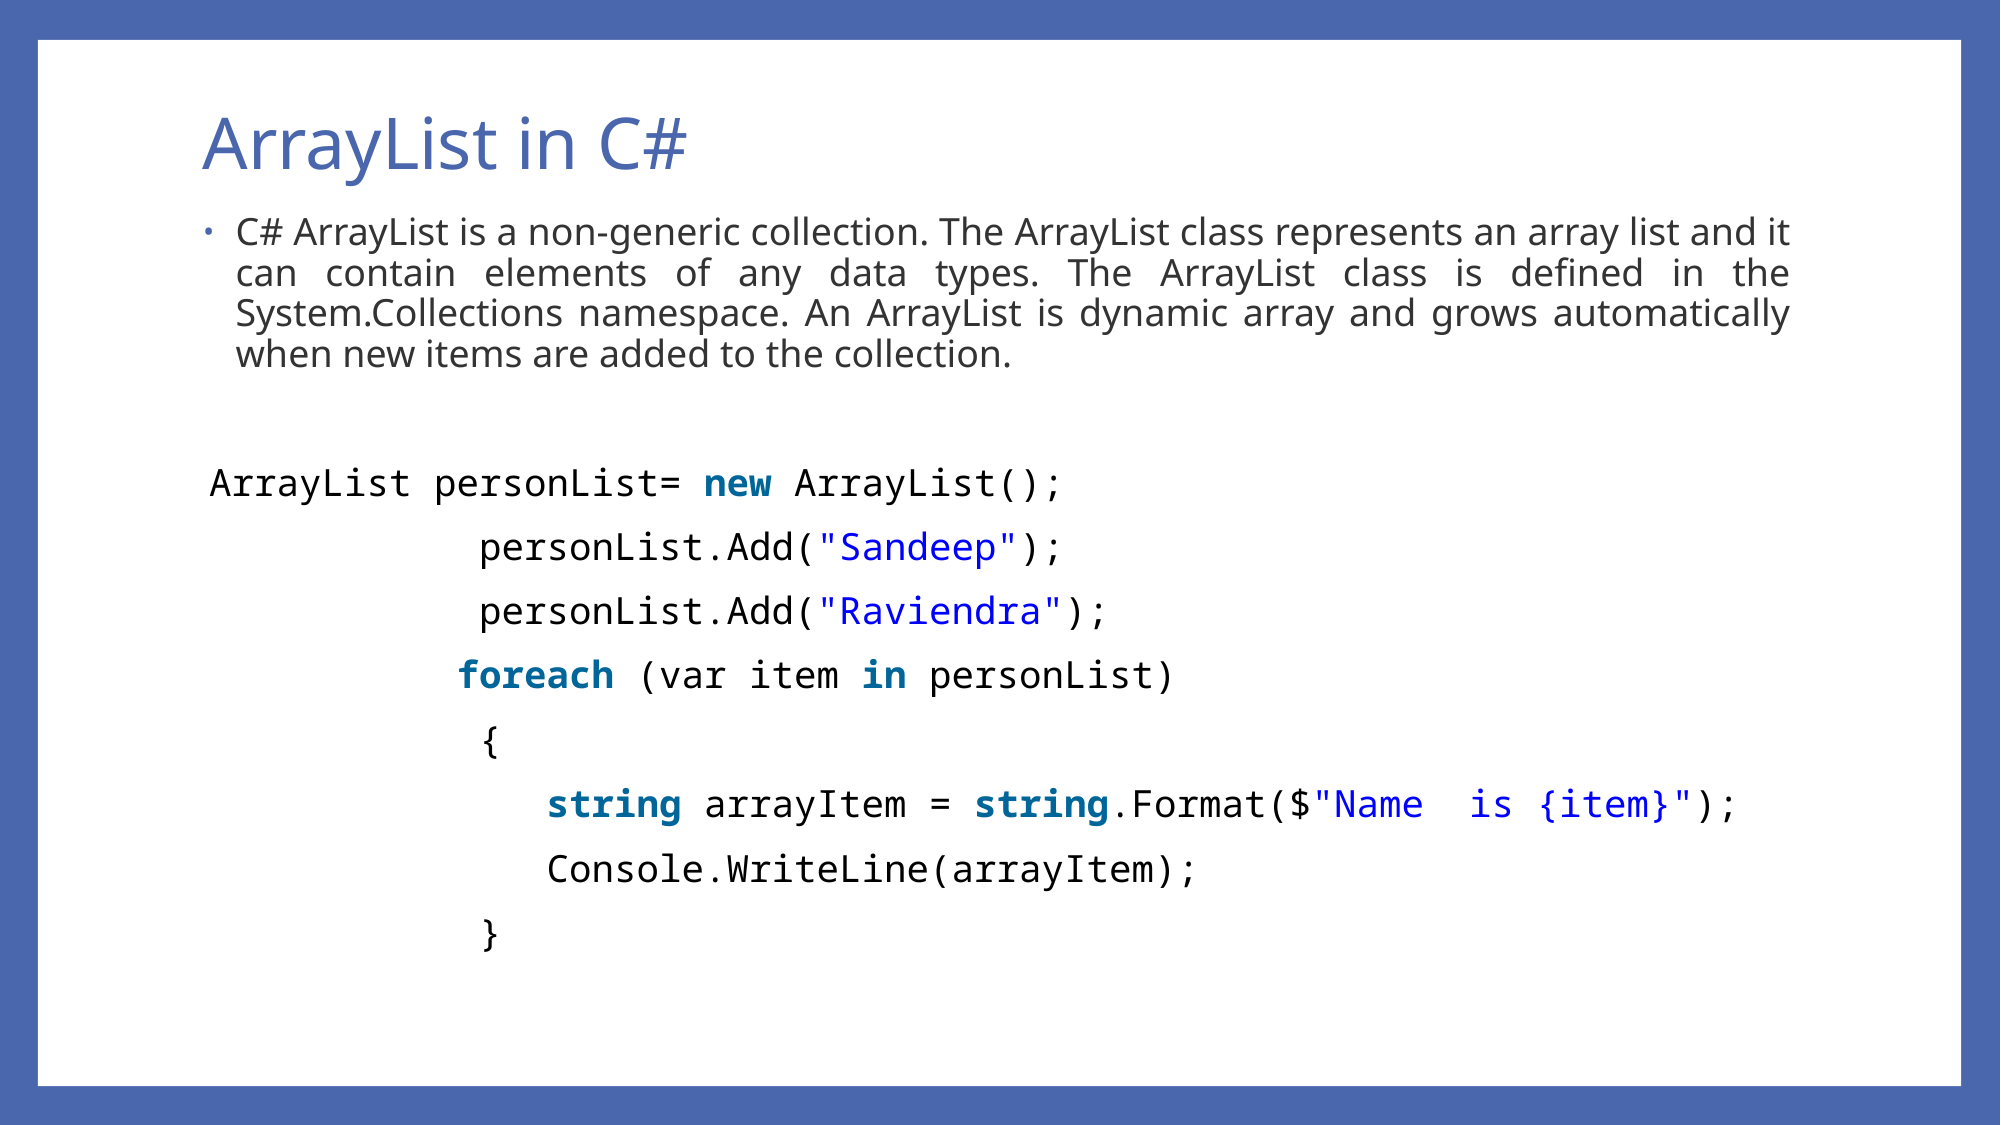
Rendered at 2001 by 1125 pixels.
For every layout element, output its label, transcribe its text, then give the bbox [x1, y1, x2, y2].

title ArrayList in C# [187, 99, 1808, 193]
list C# ArrayList is a non-generic collection. The ArrayList class represents an array list and it can contain elements of any data types. The ArrayList class is defined in the System.Collections namespace. An ArrayList is dynamic array and grows automatically when new items are added to the collection. ArrayList personList= new ArrayList(); personList.Add("Sandeep"); personList.Add("Raviendra"); foreach (var item in personList) { string arrayItem = string.Format($"Name is {item}"); Console.WriteLine(arrayItem); } [187, 205, 1808, 1000]
